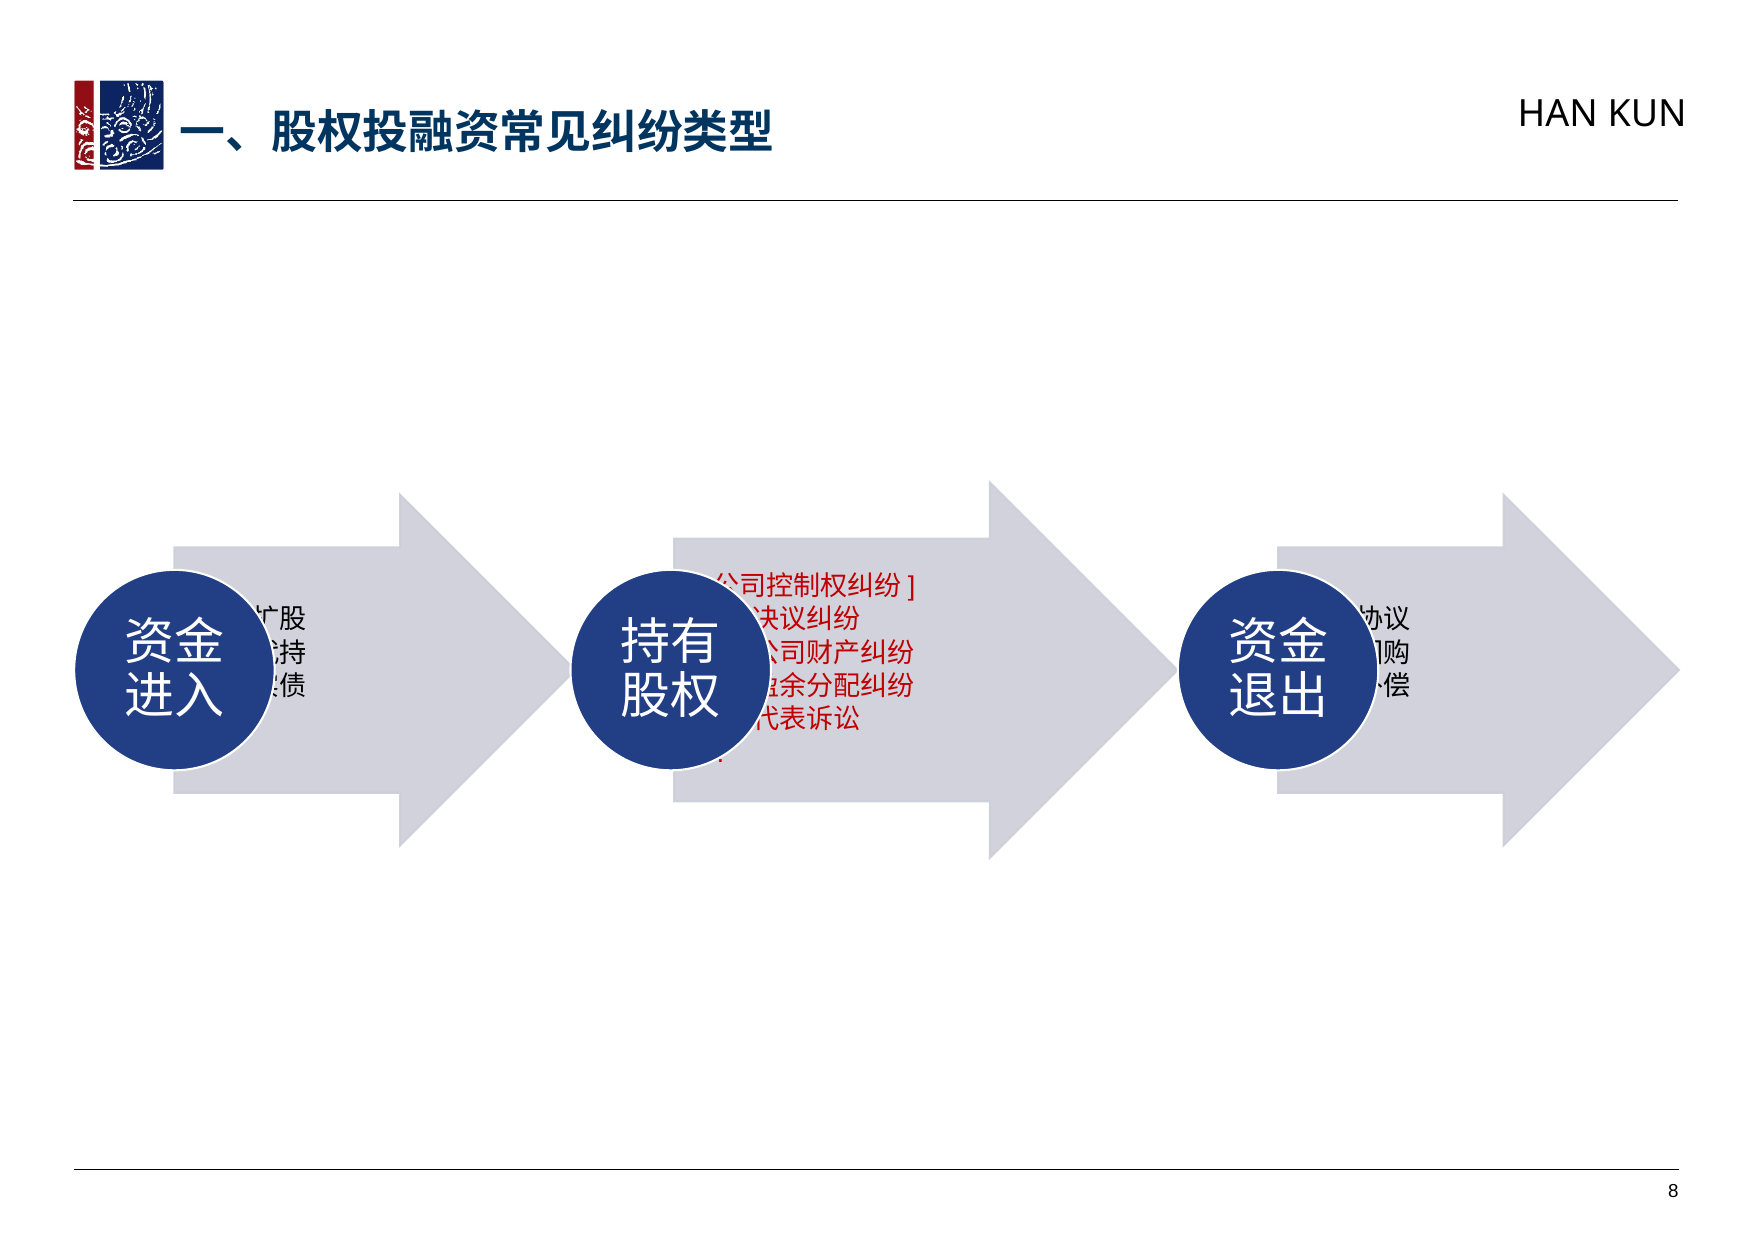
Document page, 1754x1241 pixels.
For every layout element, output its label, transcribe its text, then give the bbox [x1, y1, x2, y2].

list 一、股权投融资常见纠纷类型 [179, 103, 1383, 168]
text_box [73, 241, 1680, 1099]
picture [70, 78, 167, 172]
